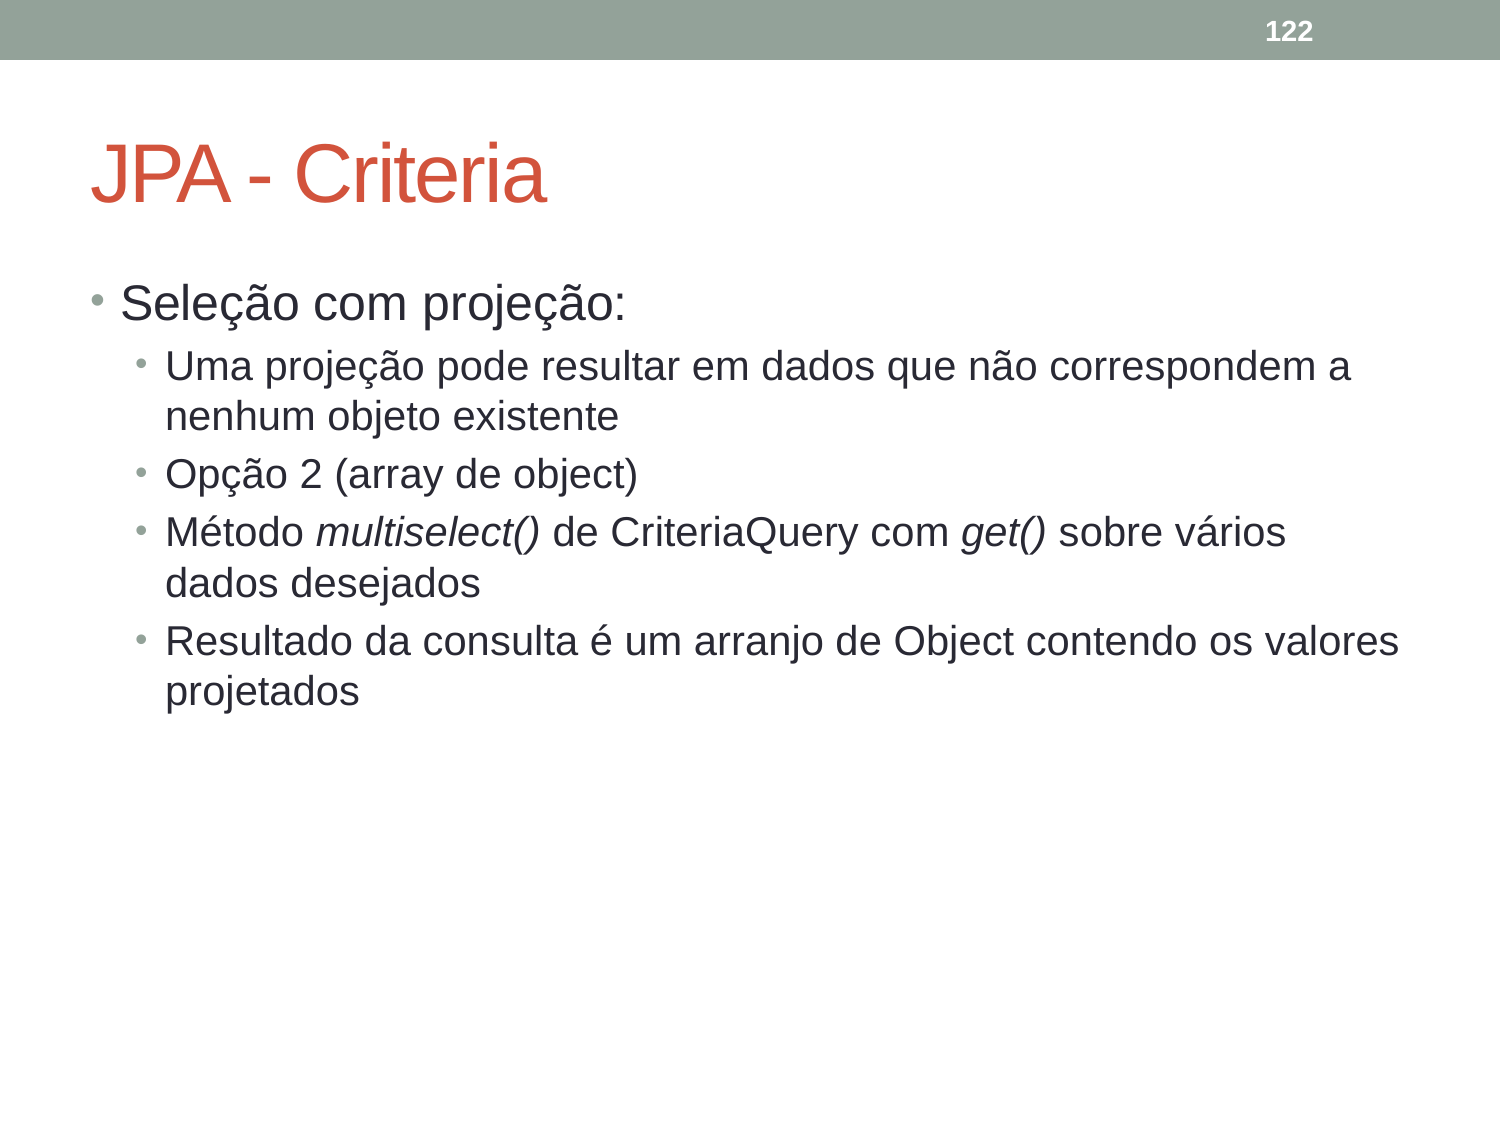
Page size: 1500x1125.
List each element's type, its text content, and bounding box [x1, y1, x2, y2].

slide_number 122 [1250, 3, 1425, 57]
list Seleção com projeção: Uma projeção pode resultar em dados que não correspondem a nenhum objeto existente Opção 2 (array de object) Método multiselect() de CriteriaQuery com get() sobre vários dados desejados Resultado da consulta é um arranjo de Object contendo os valores projetados [75, 262, 1425, 1063]
title JPA - Criteria [75, 87, 1425, 250]
